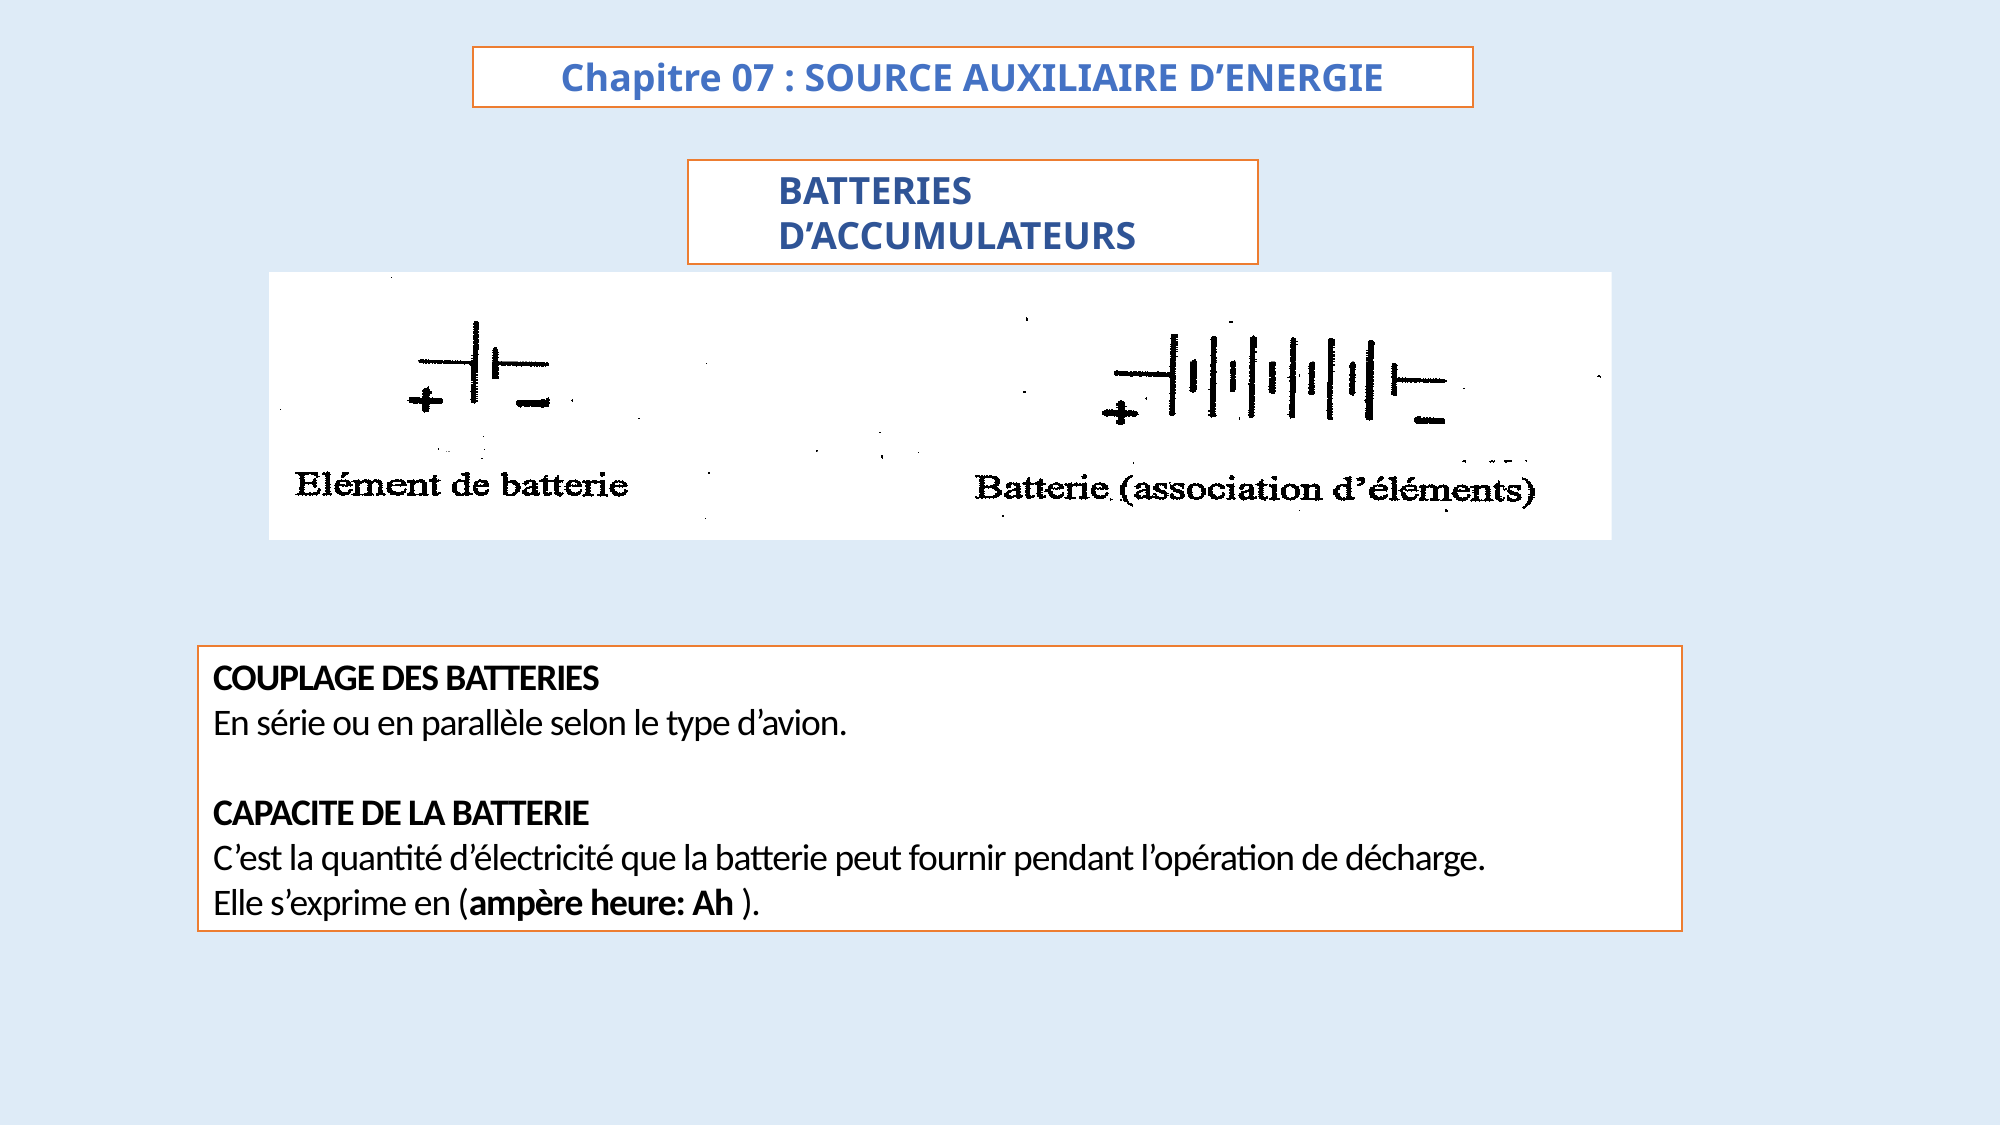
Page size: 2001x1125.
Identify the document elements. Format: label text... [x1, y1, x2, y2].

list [269, 272, 1612, 540]
text_box BATTERIES D’ACCUMULATEURS [687, 159, 1259, 265]
text_box Chapitre 07 : SOURCE AUXILIAIRE D’ENERGIE [472, 46, 1474, 108]
text_box COUPLAGE DES BATTERIES En série ou en parallèle selon le type d’avion. CAPACITE DE LA BATTERIE C’est la quantité d’électricité que la batterie peut fournir pendant l’opération de décharge. Elle s’exprime en (ampère heure: Ah ). [197, 645, 1683, 932]
